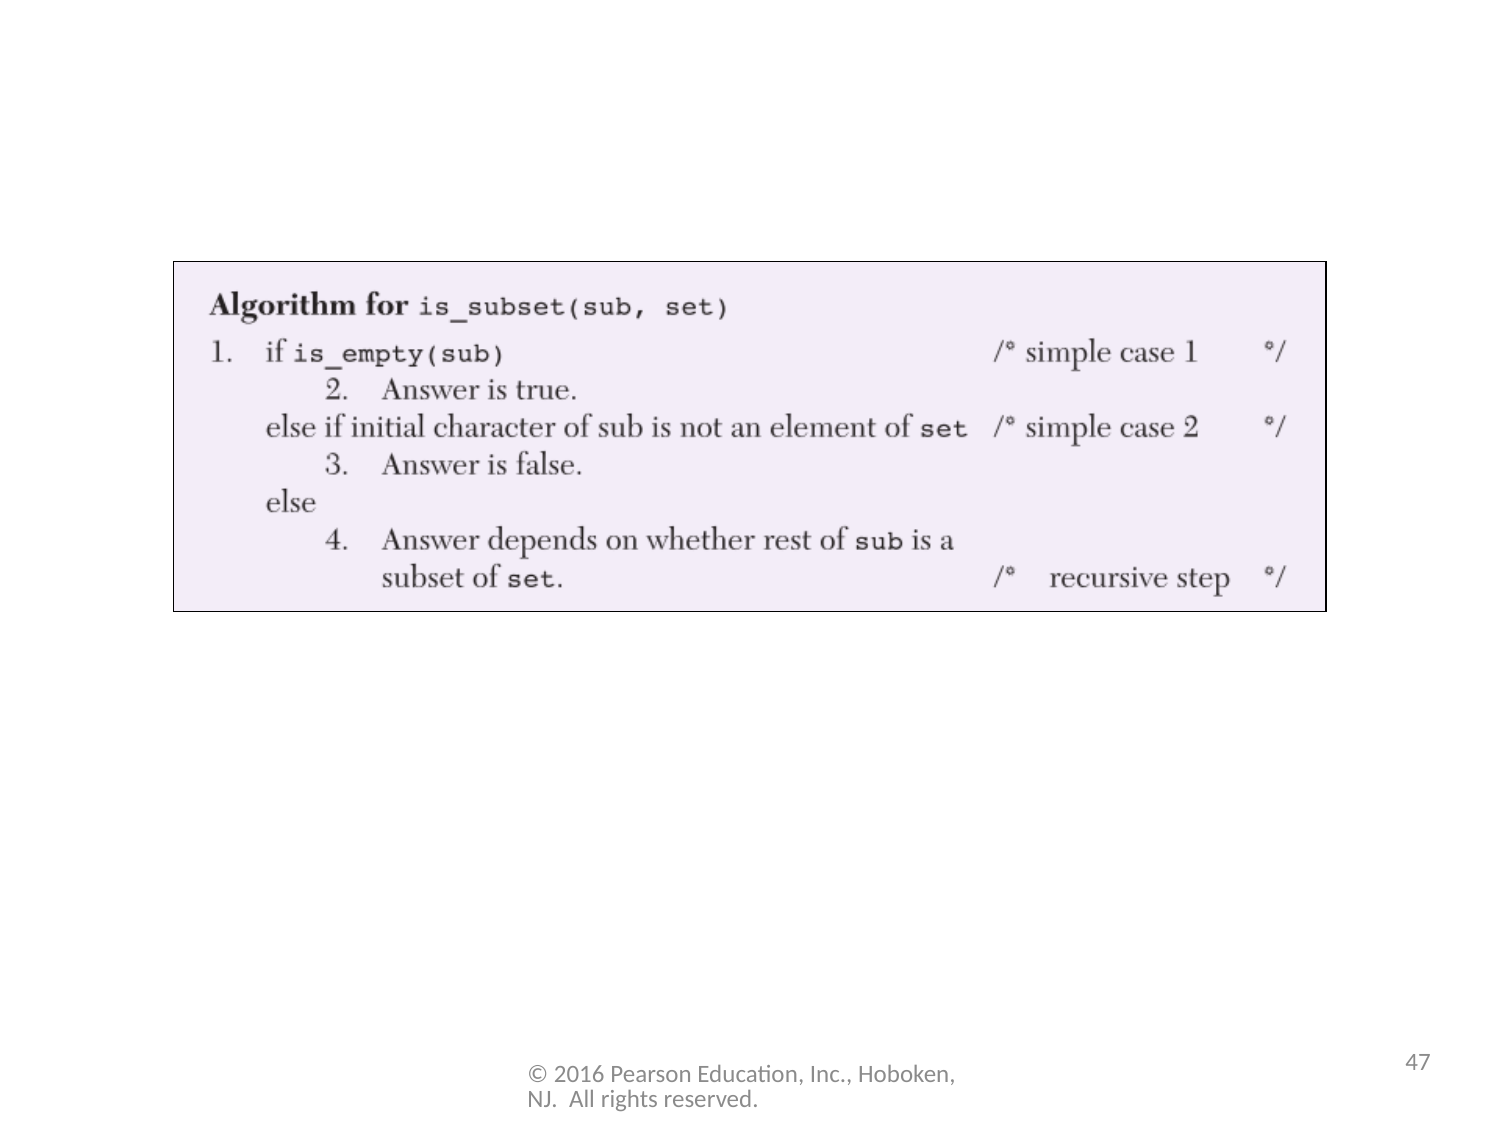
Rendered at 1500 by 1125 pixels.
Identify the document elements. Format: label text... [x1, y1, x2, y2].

slide_number 47 [1095, 1030, 1446, 1091]
footer © 2016 Pearson Education, Inc., Hoboken, NJ. All rights reserved. [512, 1042, 988, 1103]
picture [173, 262, 1326, 612]
